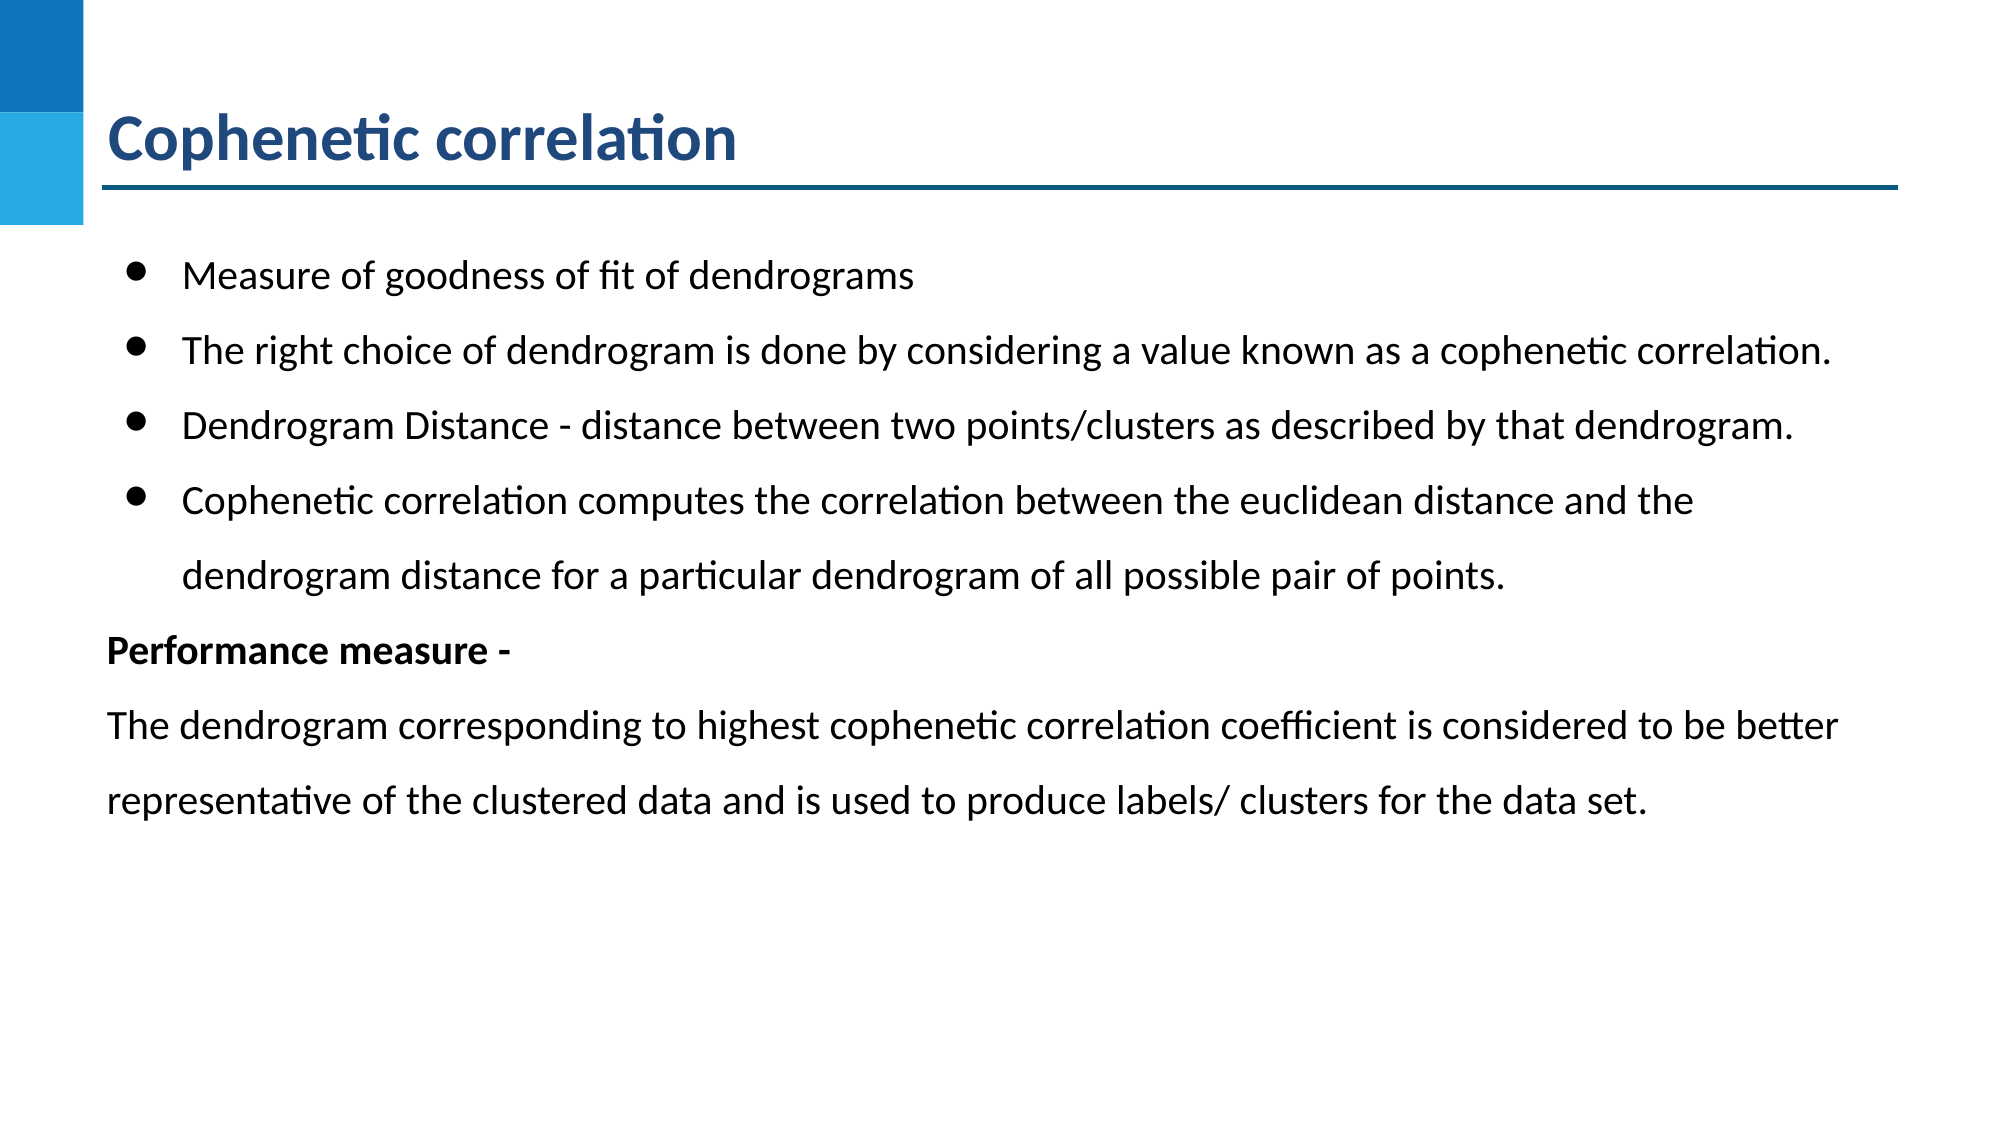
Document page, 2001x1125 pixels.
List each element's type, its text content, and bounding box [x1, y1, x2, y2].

text_box Cophenetic correlation [105, 91, 1949, 216]
text_box Measure of goodness of fit of dendrograms The right choice of dendrogram is done by considering a value known as a cophenetic correlation. Dendrogram Distance - distance between two points/clusters as described by that dendrogram. Cophenetic correlation computes the correlation between the euclidean distance and the dendrogram distance for a particular dendrogram of all possible pair of points. Performance measure - The dendrogram corresponding to highest cophenetic correlation coefficient is considered to be better representative of the clustered data and is used to produce labels/ clusters for the data set. [91, 215, 1865, 831]
